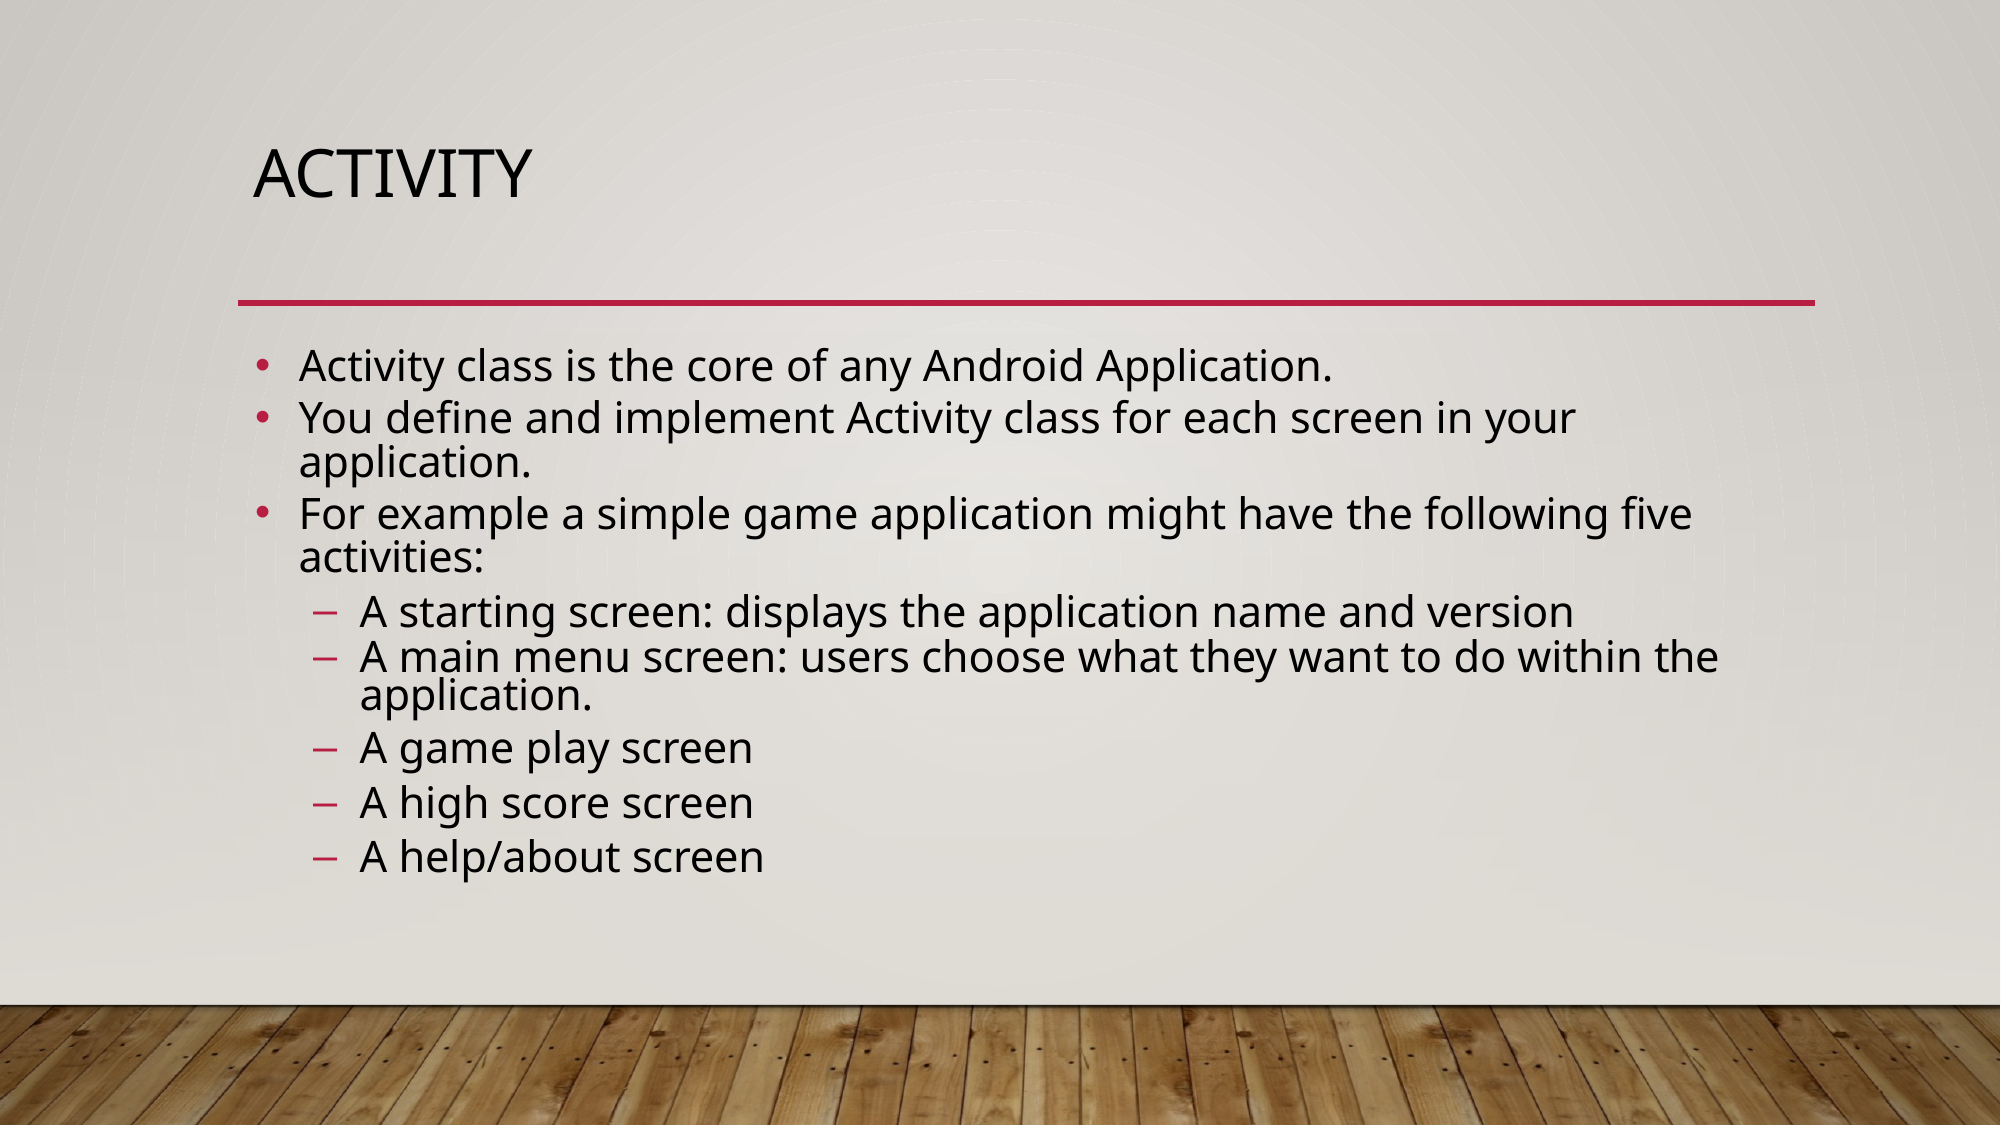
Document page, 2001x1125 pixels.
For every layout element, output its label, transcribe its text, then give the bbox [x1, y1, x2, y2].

title Activity [238, 131, 1814, 305]
list Activity class is the core of any Android Application. You define and implement Activity class for each screen in your application. For example a simple game application might have the following five activities: A starting screen: displays the application name and version A main menu screen: users choose what they want to do within the application. A game play screen A high score screen A help/about screen [238, 330, 1814, 897]
picture [0, 1005, 2000, 1125]
